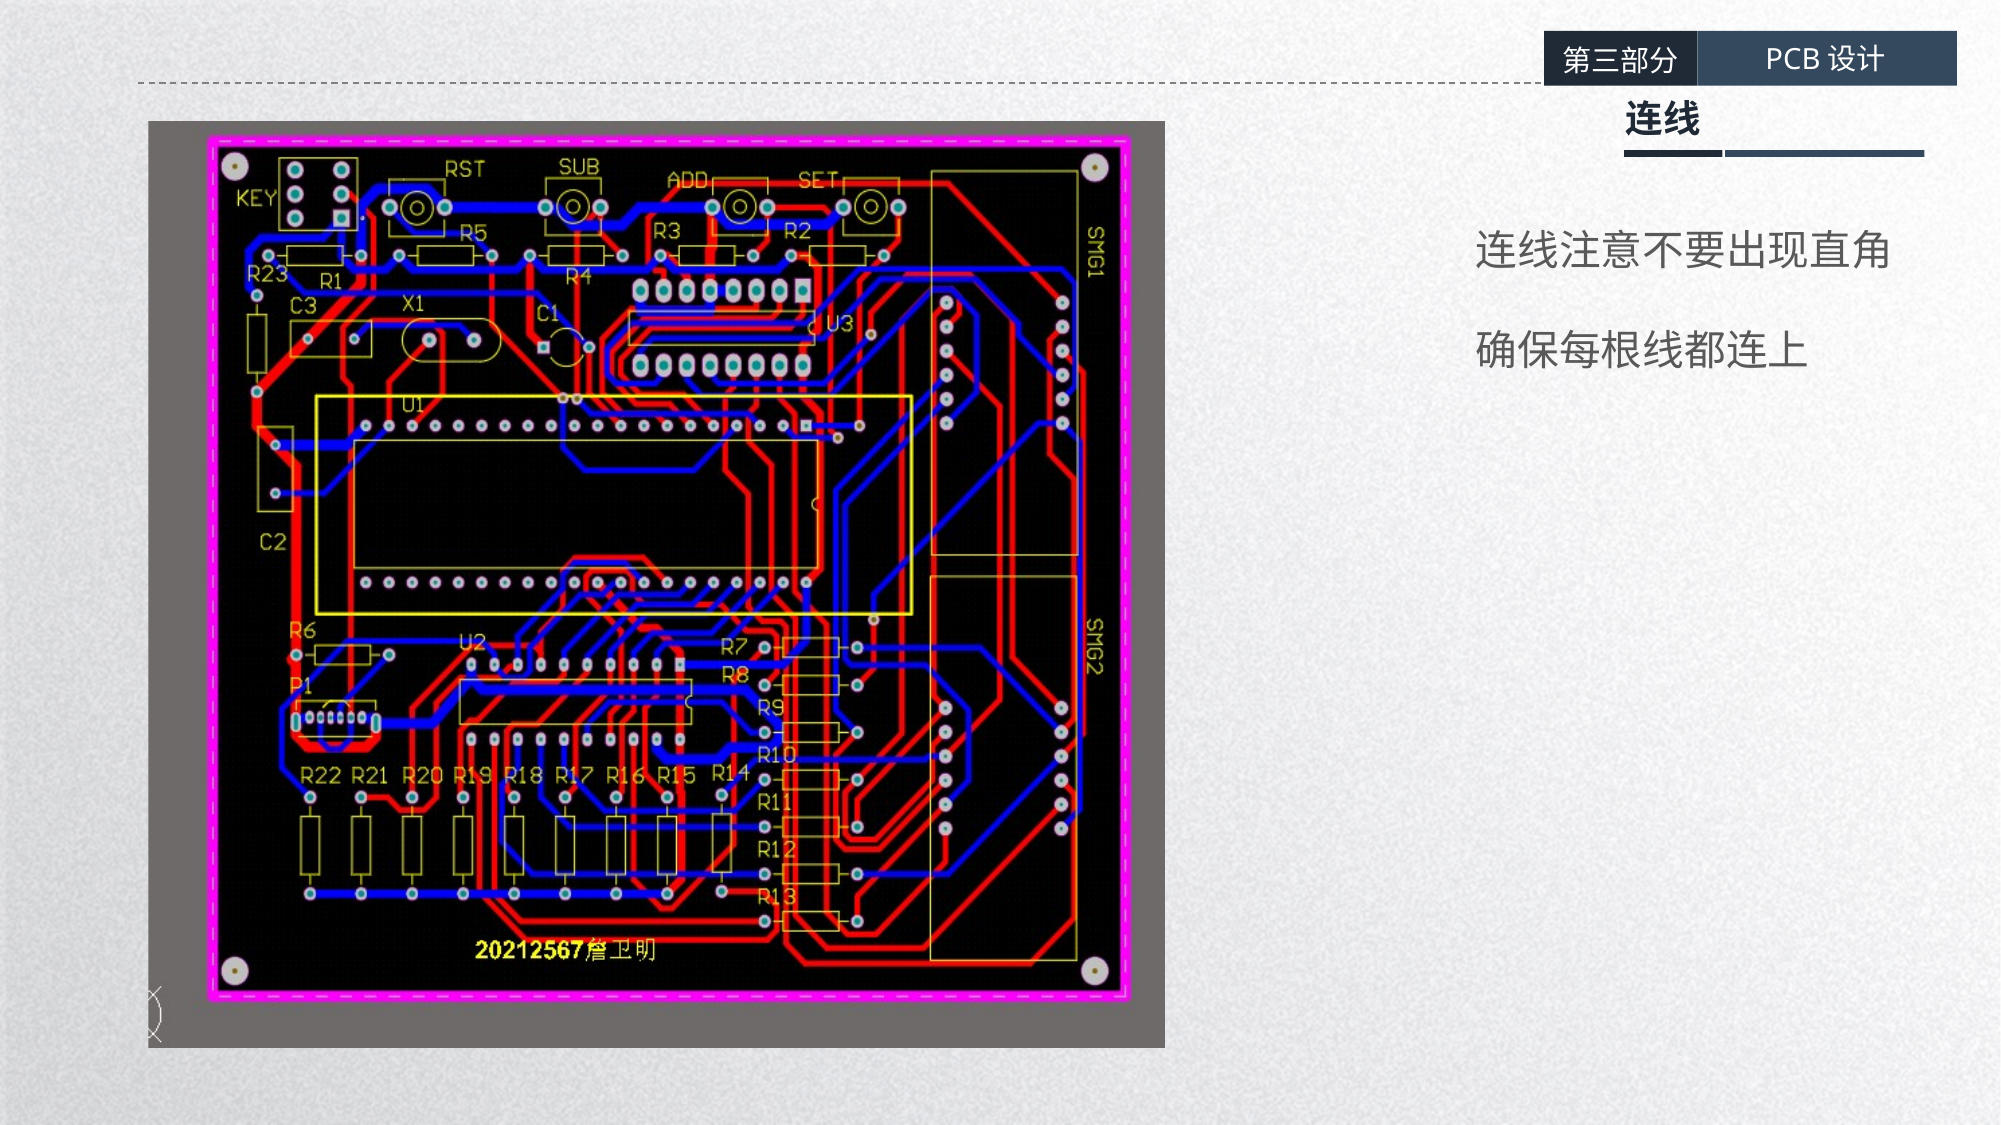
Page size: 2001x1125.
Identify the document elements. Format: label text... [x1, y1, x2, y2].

text_box 连线 [1614, 89, 1712, 147]
text_box 第三部分 [1544, 36, 1695, 83]
text_box [146, 119, 1167, 1050]
text_box [1723, 148, 1926, 159]
text_box [1544, 83, 1695, 88]
text_box [1695, 29, 1959, 88]
text_box PCB设计 [1695, 34, 1956, 117]
picture [0, 0, 2001, 1125]
text_box [1542, 29, 1695, 82]
text_box 连线注意不要出现直角 确保每根线都连上 [1460, 216, 2001, 382]
text_box [1622, 148, 1723, 159]
